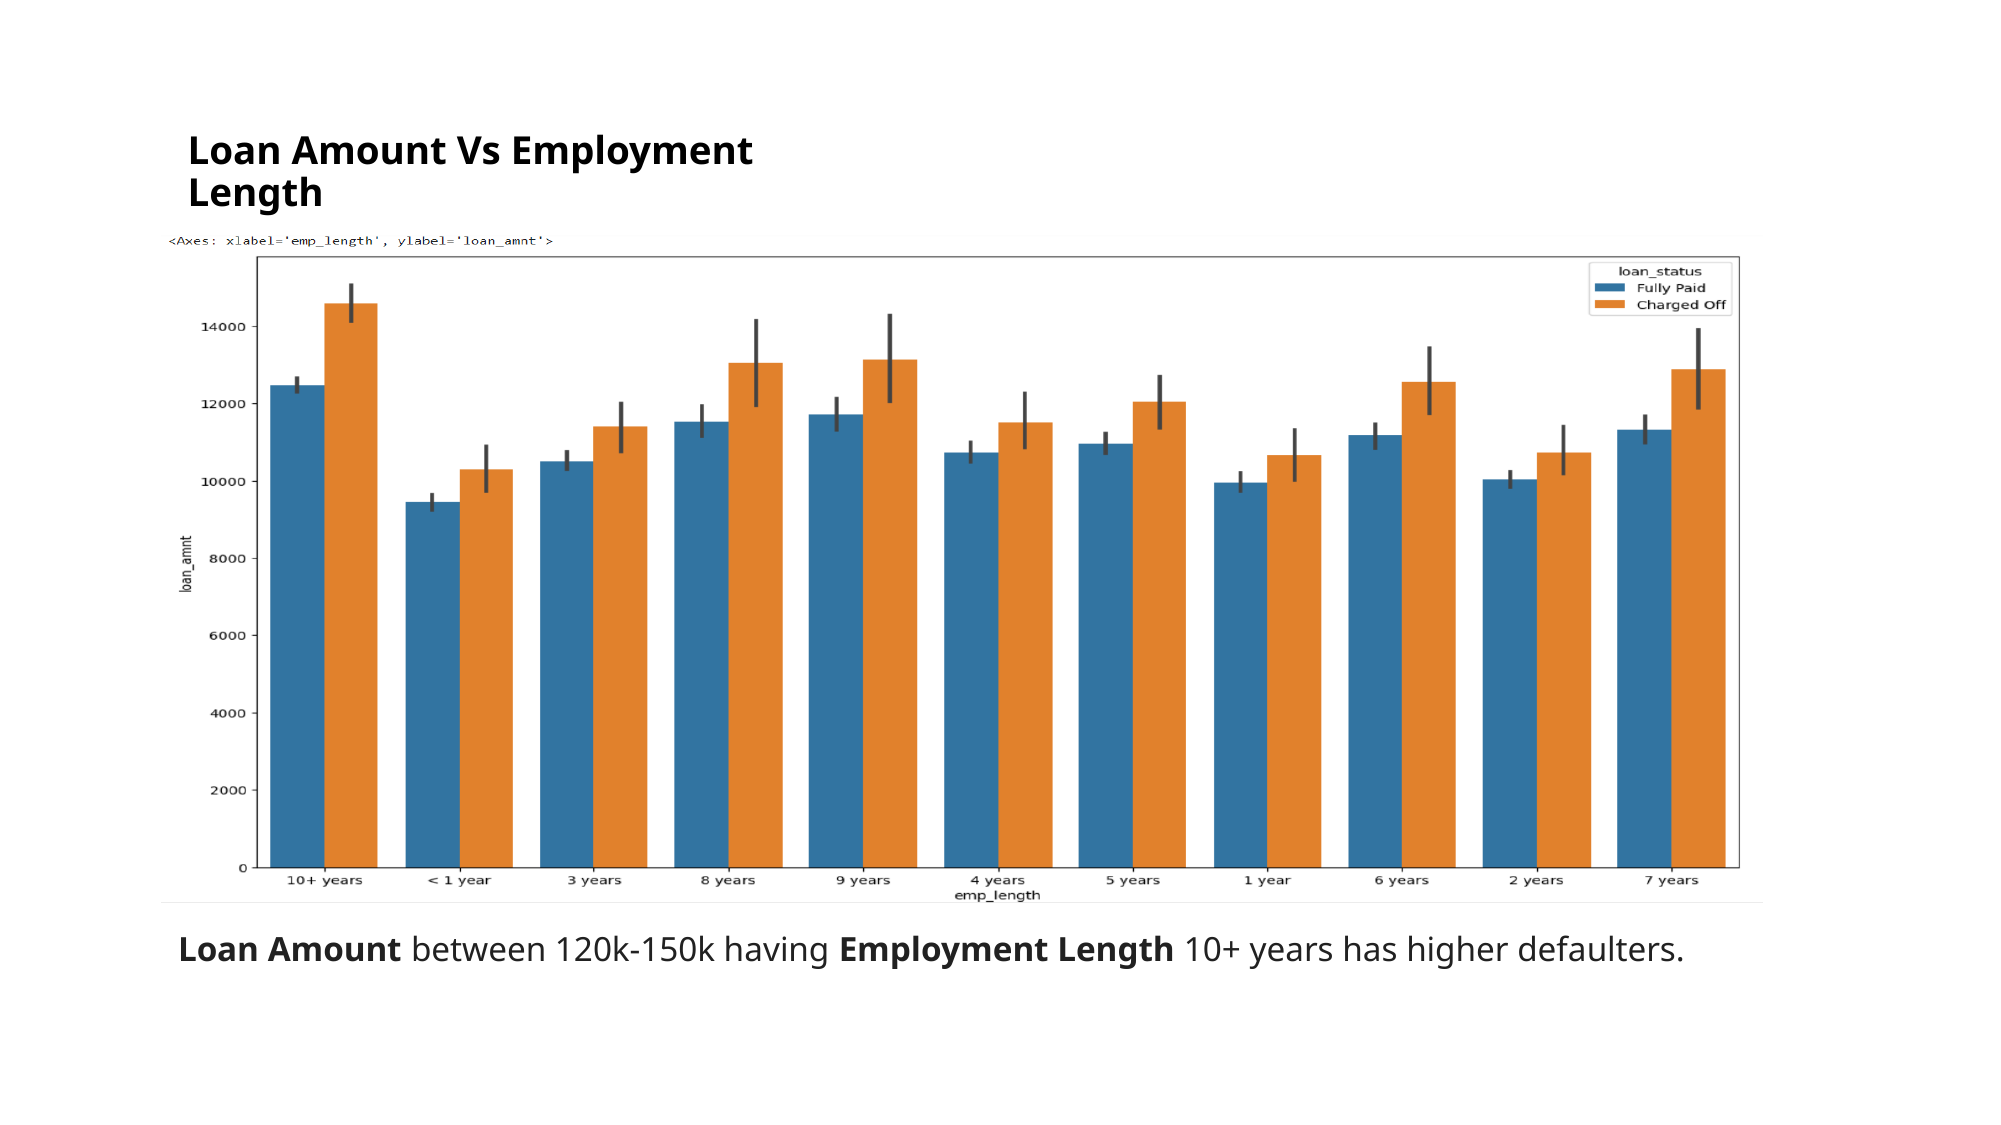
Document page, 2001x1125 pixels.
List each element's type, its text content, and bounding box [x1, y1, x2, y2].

picture [161, 235, 1763, 904]
text_box Loan Amount between 120k-150k having Employment Length 10+ years has higher defaulters. [163, 921, 1841, 1021]
text_box Loan Amount Vs Employment Length [172, 124, 896, 222]
